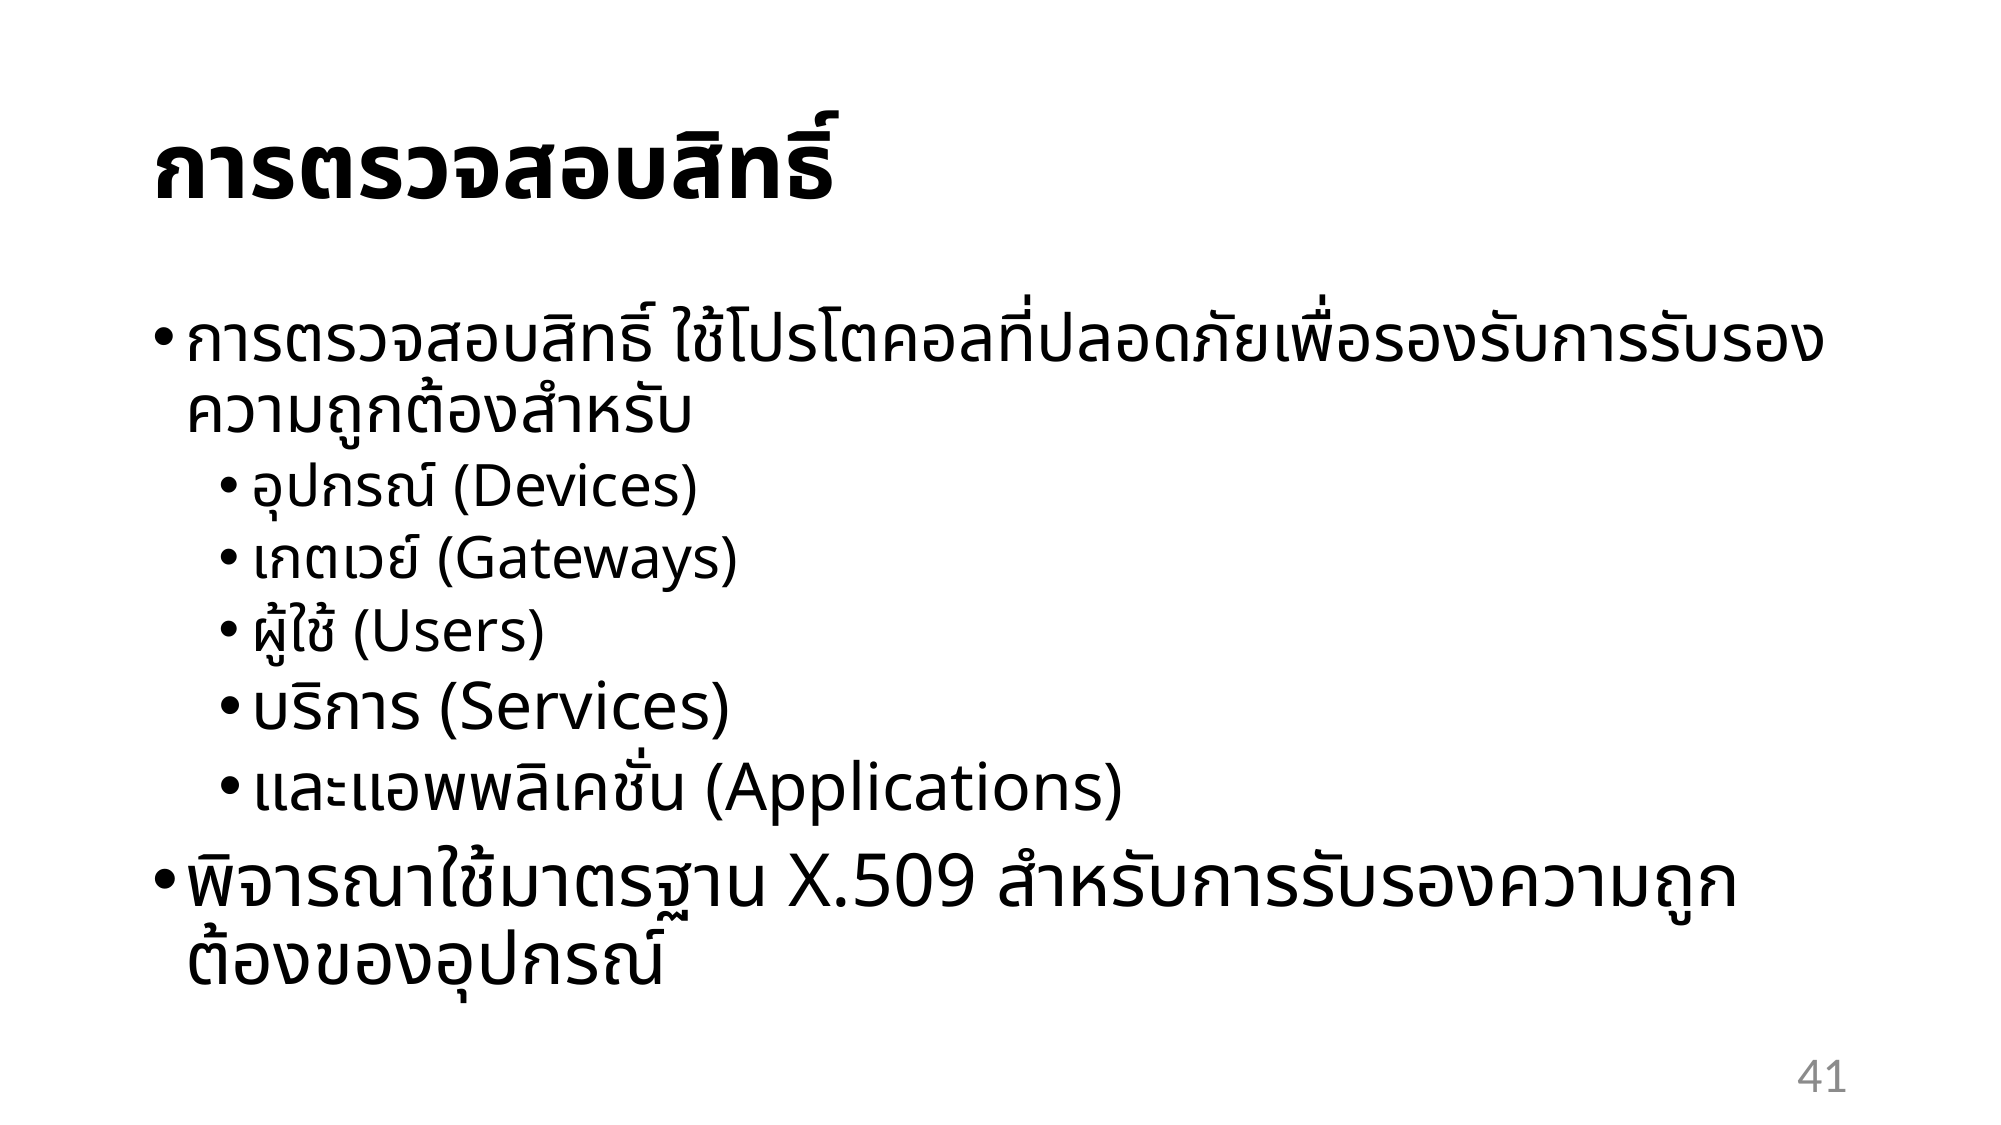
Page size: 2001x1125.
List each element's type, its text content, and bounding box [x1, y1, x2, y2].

slide_number 41 [1412, 1042, 1863, 1103]
list การตรวจสอบสิทธิ์ ใช้โปรโตคอลที่ปลอดภัยเพื่อรองรับการรับรองความถูกต้องสำหรับ อุปกรณ์ (Devices) เกตเวย์ (Gateways) ผู้ใช้ (Users) บริการ (Services) และแอพพลิเคชั่น (Applications) พิจารณาใช้มาตรฐาน X.509 สำหรับการรับรองความถูกต้องของอุปกรณ์ [137, 296, 1863, 1011]
title การตรวจสอบสิทธิ์ [137, 59, 1863, 278]
